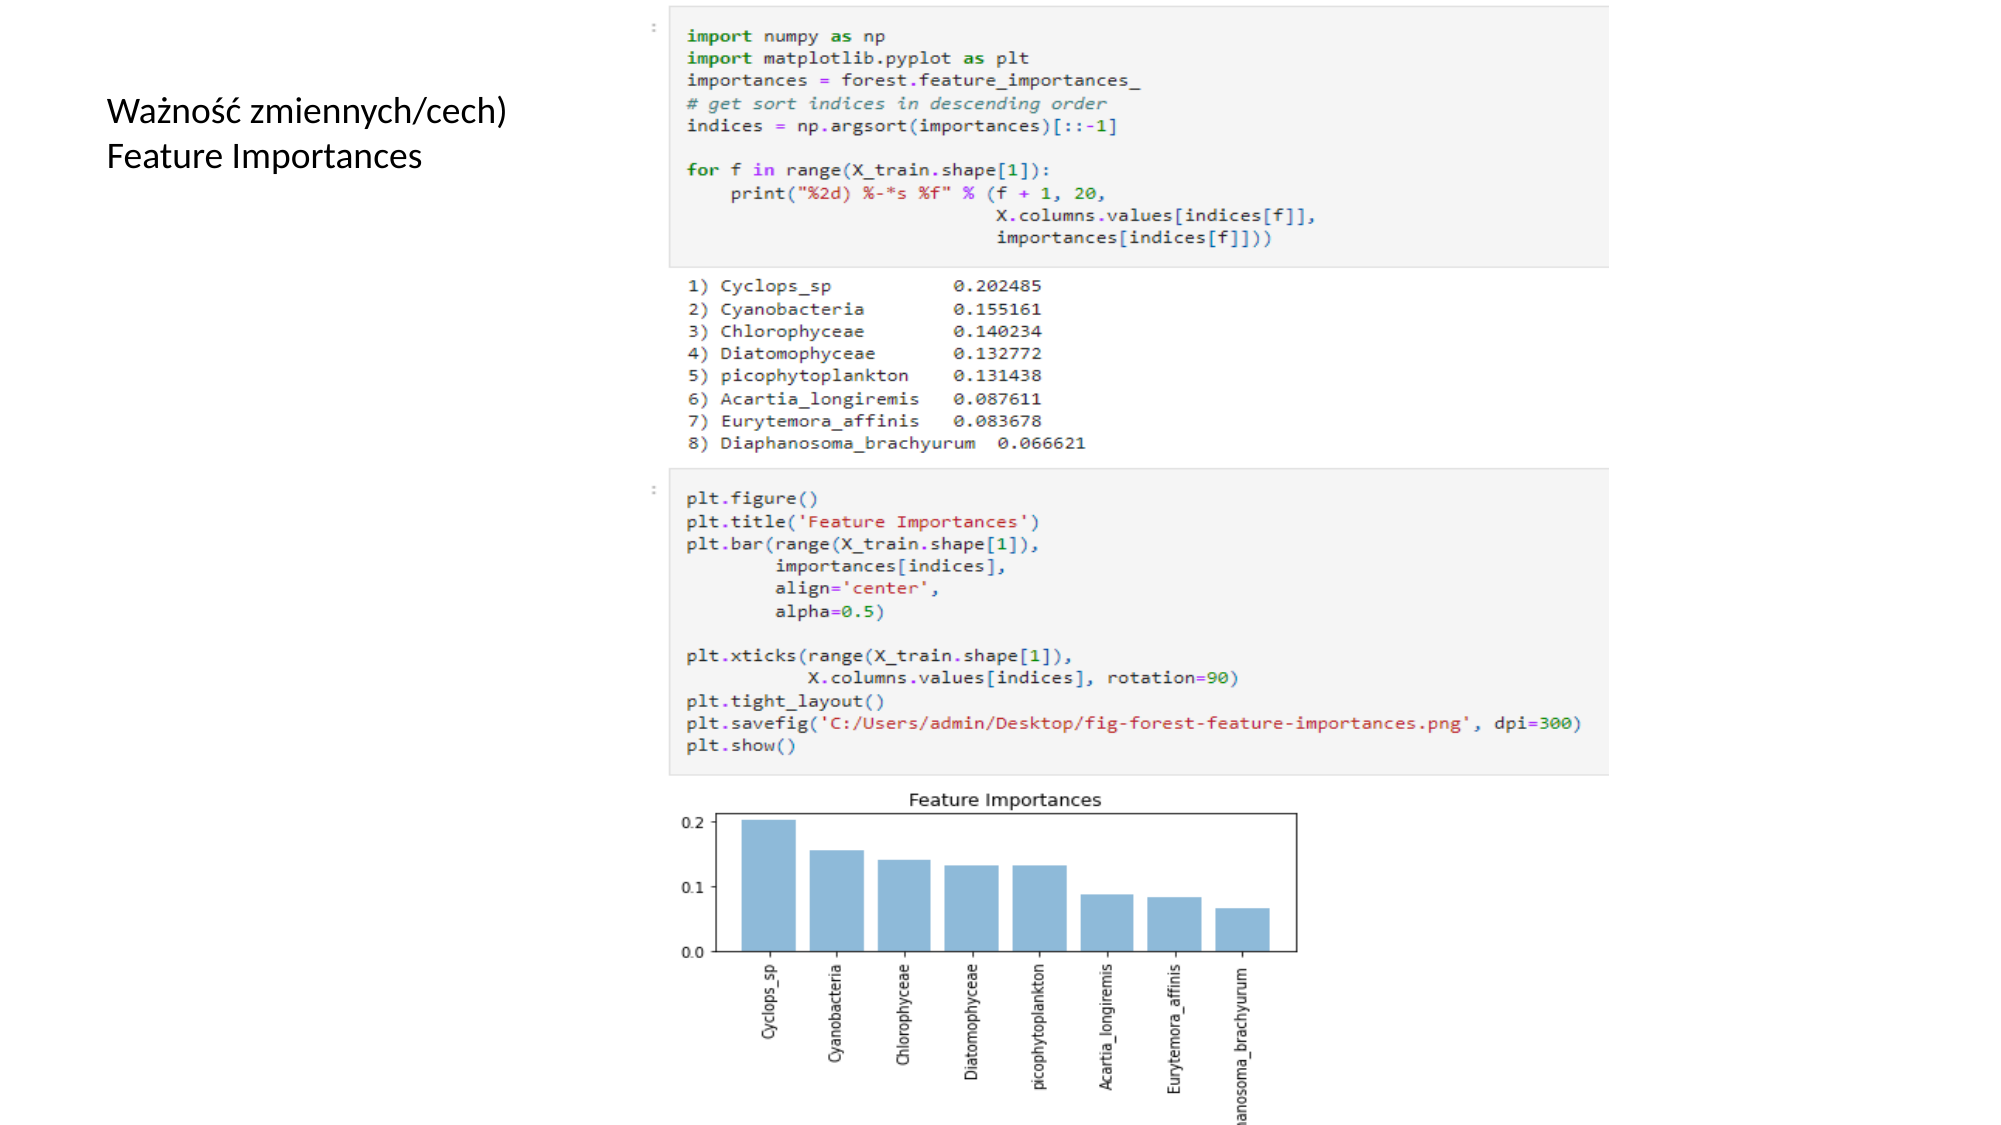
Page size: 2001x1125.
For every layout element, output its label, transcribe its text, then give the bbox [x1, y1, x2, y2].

picture [649, 0, 1609, 1125]
text_box Ważność zmiennych/cech) Feature Importances [92, 78, 605, 184]
